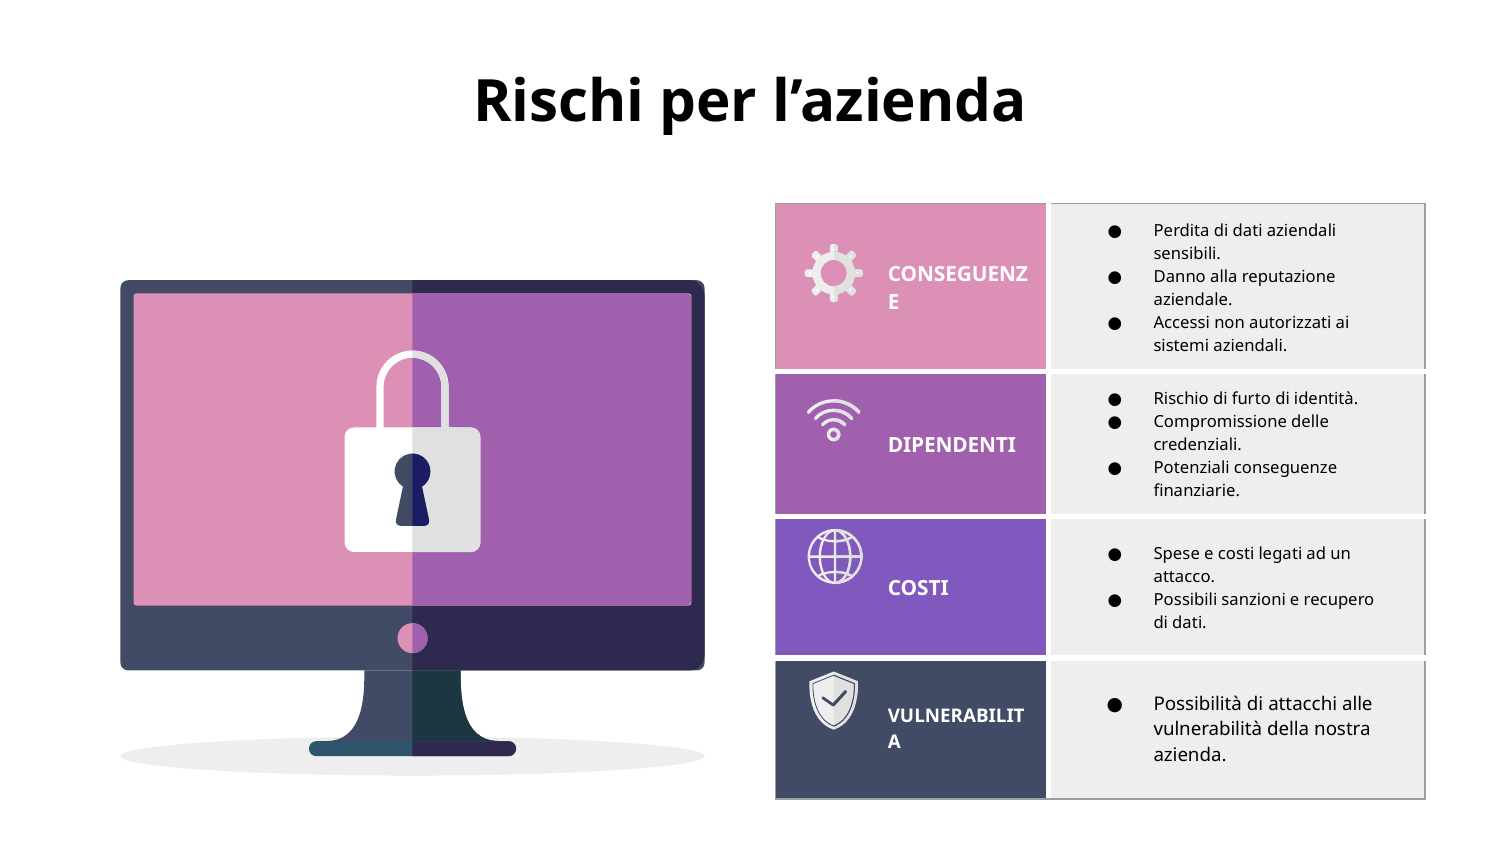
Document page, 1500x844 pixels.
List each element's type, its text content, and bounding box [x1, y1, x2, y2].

table_cell VULNERABILITA [776, 661, 1046, 798]
table_header Perdita di dati aziendali sensibili. Danno alla reputazione aziendale. Accessi non autorizzati ai sistemi aziendali. [1051, 204, 1424, 369]
table_cell Spese e costi legati ad un attacco. Possibili sanzioni e recupero di dati. [1051, 519, 1424, 655]
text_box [805, 671, 862, 730]
table_cell DIPENDENTI [776, 374, 1046, 514]
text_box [806, 398, 861, 442]
table_cell Possibilità di attacchi alle vulnerabilità della nostra azienda. [1051, 661, 1424, 798]
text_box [803, 528, 864, 585]
table_cell COSTI [776, 519, 1046, 655]
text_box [804, 243, 863, 303]
table_cell Rischio di furto di identità. Compromissione delle credenziali. Potenziali conseguenze finanziarie. [1051, 374, 1424, 514]
table_header CONSEGUENZE [776, 204, 1046, 369]
title Rischi per l’azienda [75, 48, 1425, 142]
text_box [120, 279, 705, 776]
